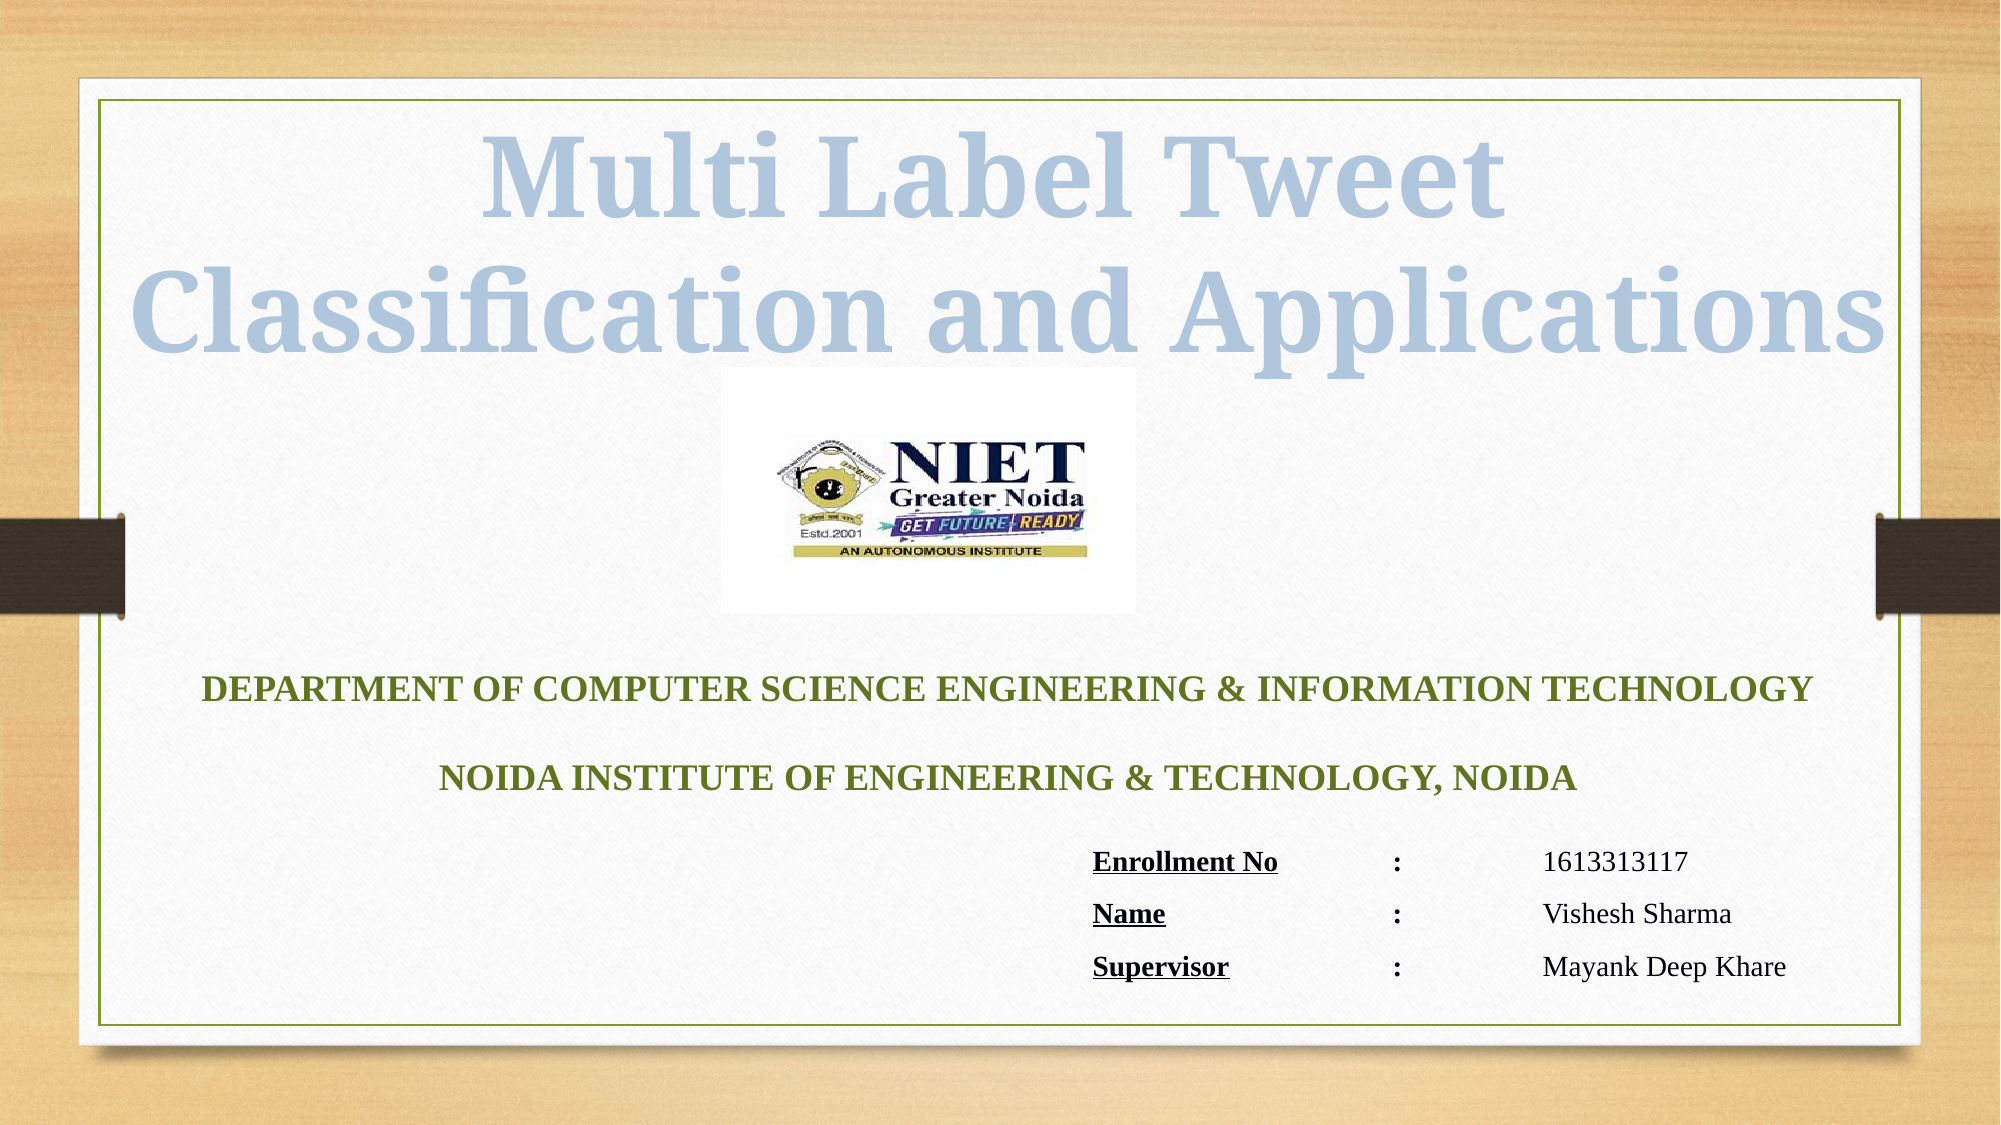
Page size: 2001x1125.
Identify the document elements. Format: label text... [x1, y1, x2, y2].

text_box DEPARTMENT OF COMPUTER SCIENCE ENGINEERING & INFORMATION TECHNOLOGY NOIDA INSTITUTE OF ENGINEERING & TECHNOLOGY, NOIDA [125, 634, 1891, 806]
text_box Enrollment No : 1613313117 Name : Vishesh Sharma Supervisor : Mayank Deep Khare [1077, 817, 1891, 990]
picture [0, 0, 2001, 1125]
text_box Multi Label Tweet Classification and Applications [112, 97, 1905, 383]
